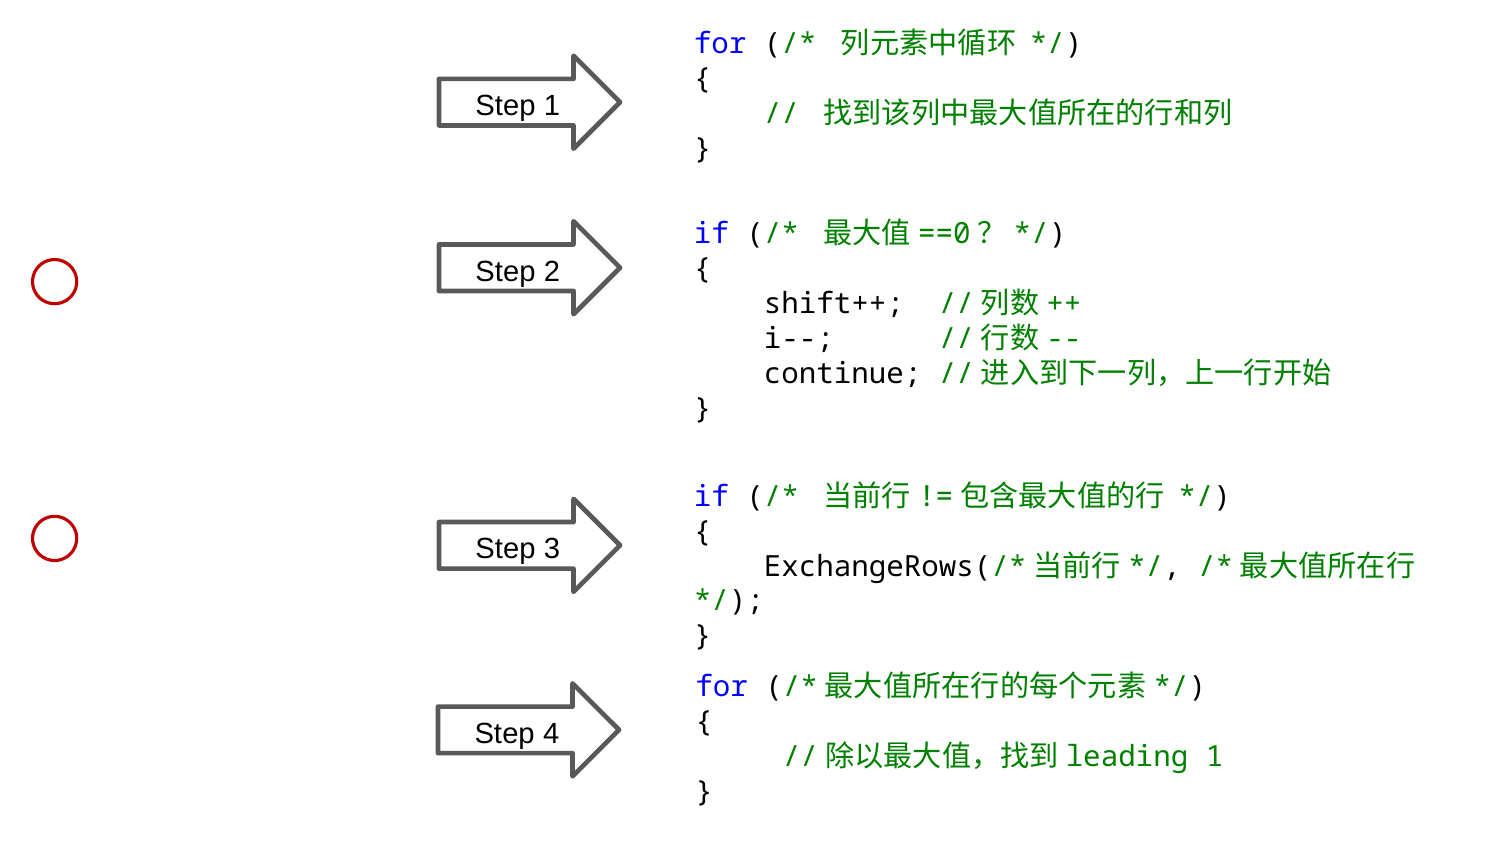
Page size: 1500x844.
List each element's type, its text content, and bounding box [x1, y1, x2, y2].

text_box [32, 516, 77, 561]
text_box for (/* 列元素中循环 */) { // 找到该列中最大值所在的行和列 } [679, 17, 1443, 172]
text_box if (/* 最大值==0？*/) { shift++; //列数++ i--; //行数-- continue; //进入到下一列，上一行开始 } [679, 206, 1443, 432]
text_box if (/* 当前行!=包含最大值的行 */) { ExchangeRows(/*当前行*/, /*最大值所在行*/); } [679, 469, 1443, 659]
text_box Step 4 [437, 683, 620, 777]
text_box [32, 259, 77, 304]
text_box Step 1 [438, 55, 621, 149]
text_box Step 3 [438, 498, 621, 592]
text_box Step 2 [438, 221, 621, 315]
text_box for (/*最大值所在行的每个元素*/) { //除以最大值，找到leading 1 } [680, 659, 1445, 815]
